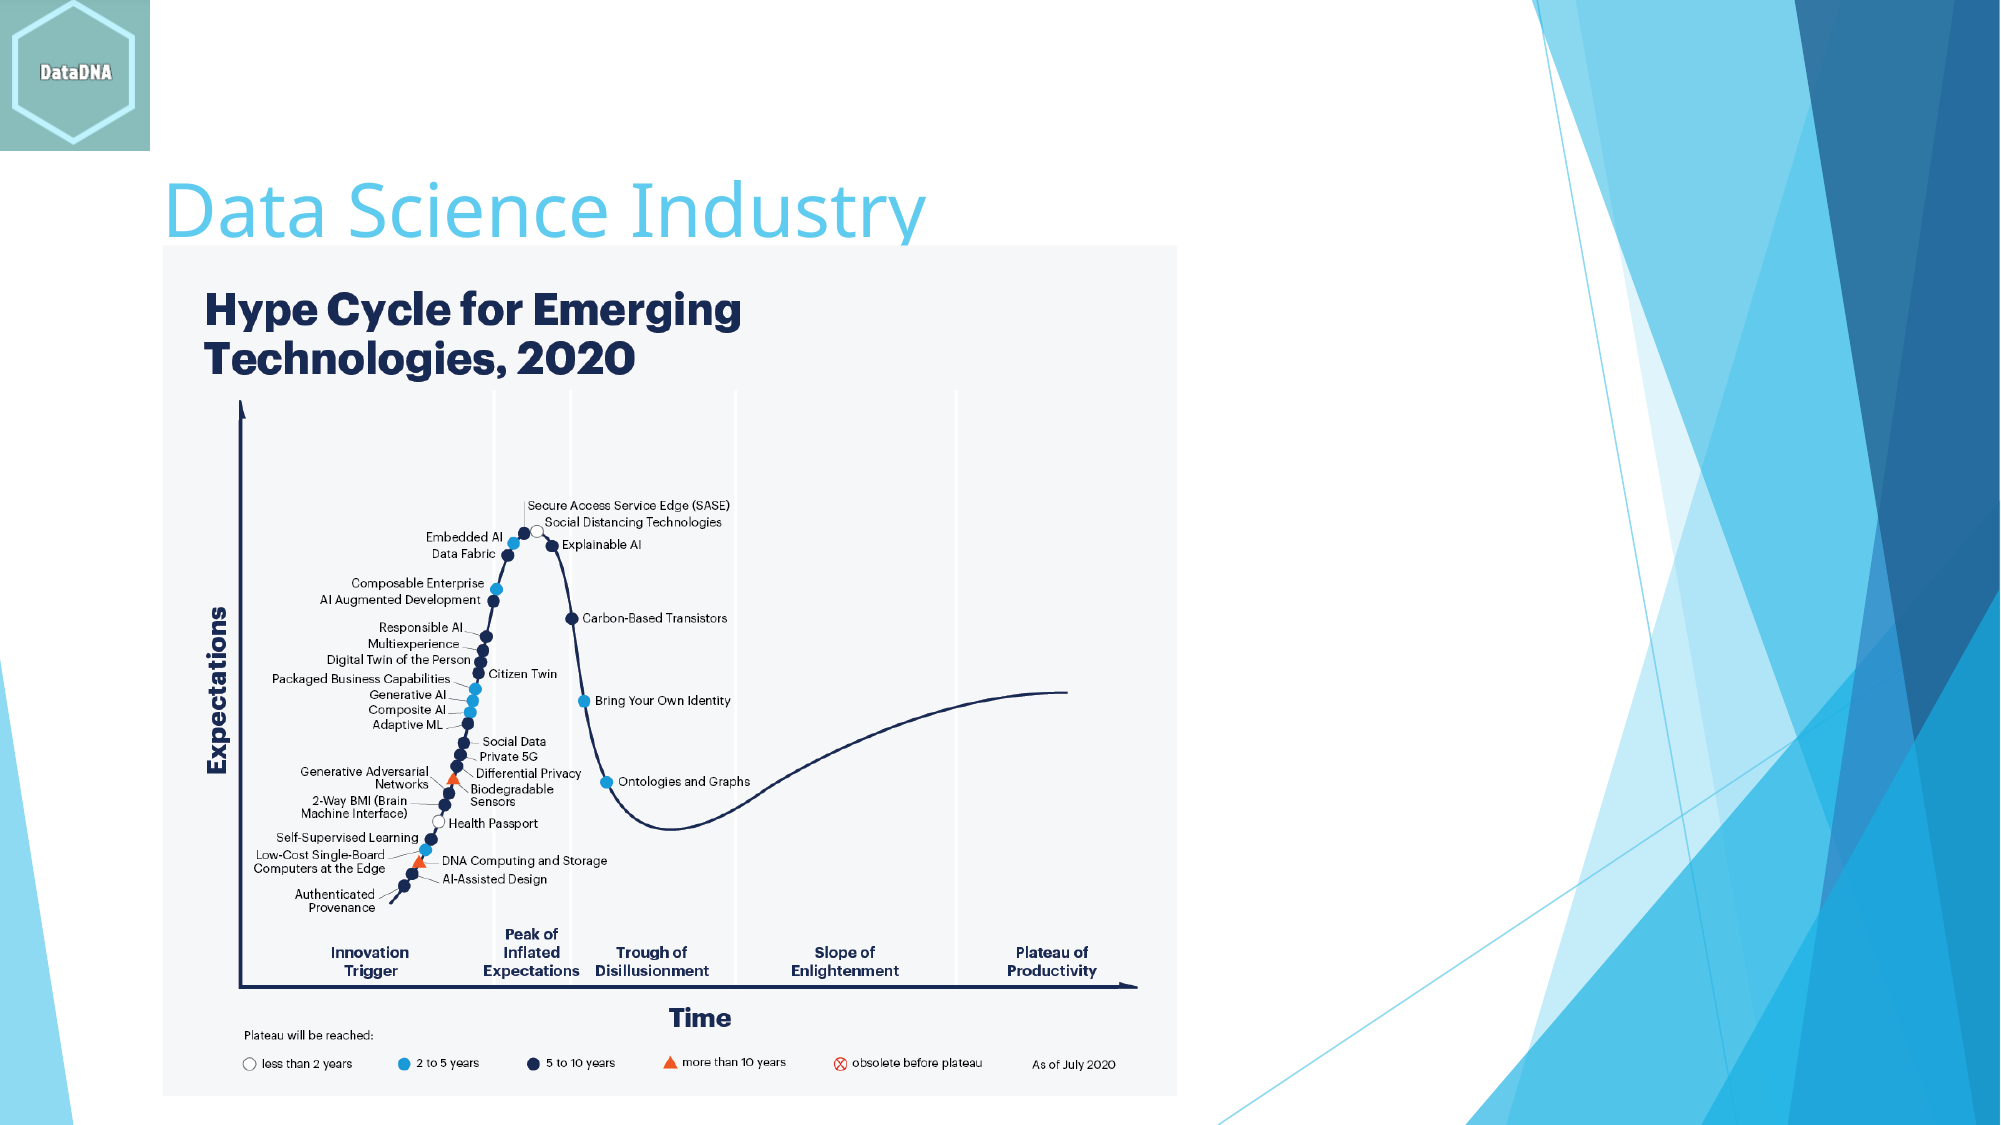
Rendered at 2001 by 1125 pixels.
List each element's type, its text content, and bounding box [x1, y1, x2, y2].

picture [0, 0, 150, 151]
title Data Science Industry [147, 155, 1558, 264]
picture [162, 245, 1178, 1096]
